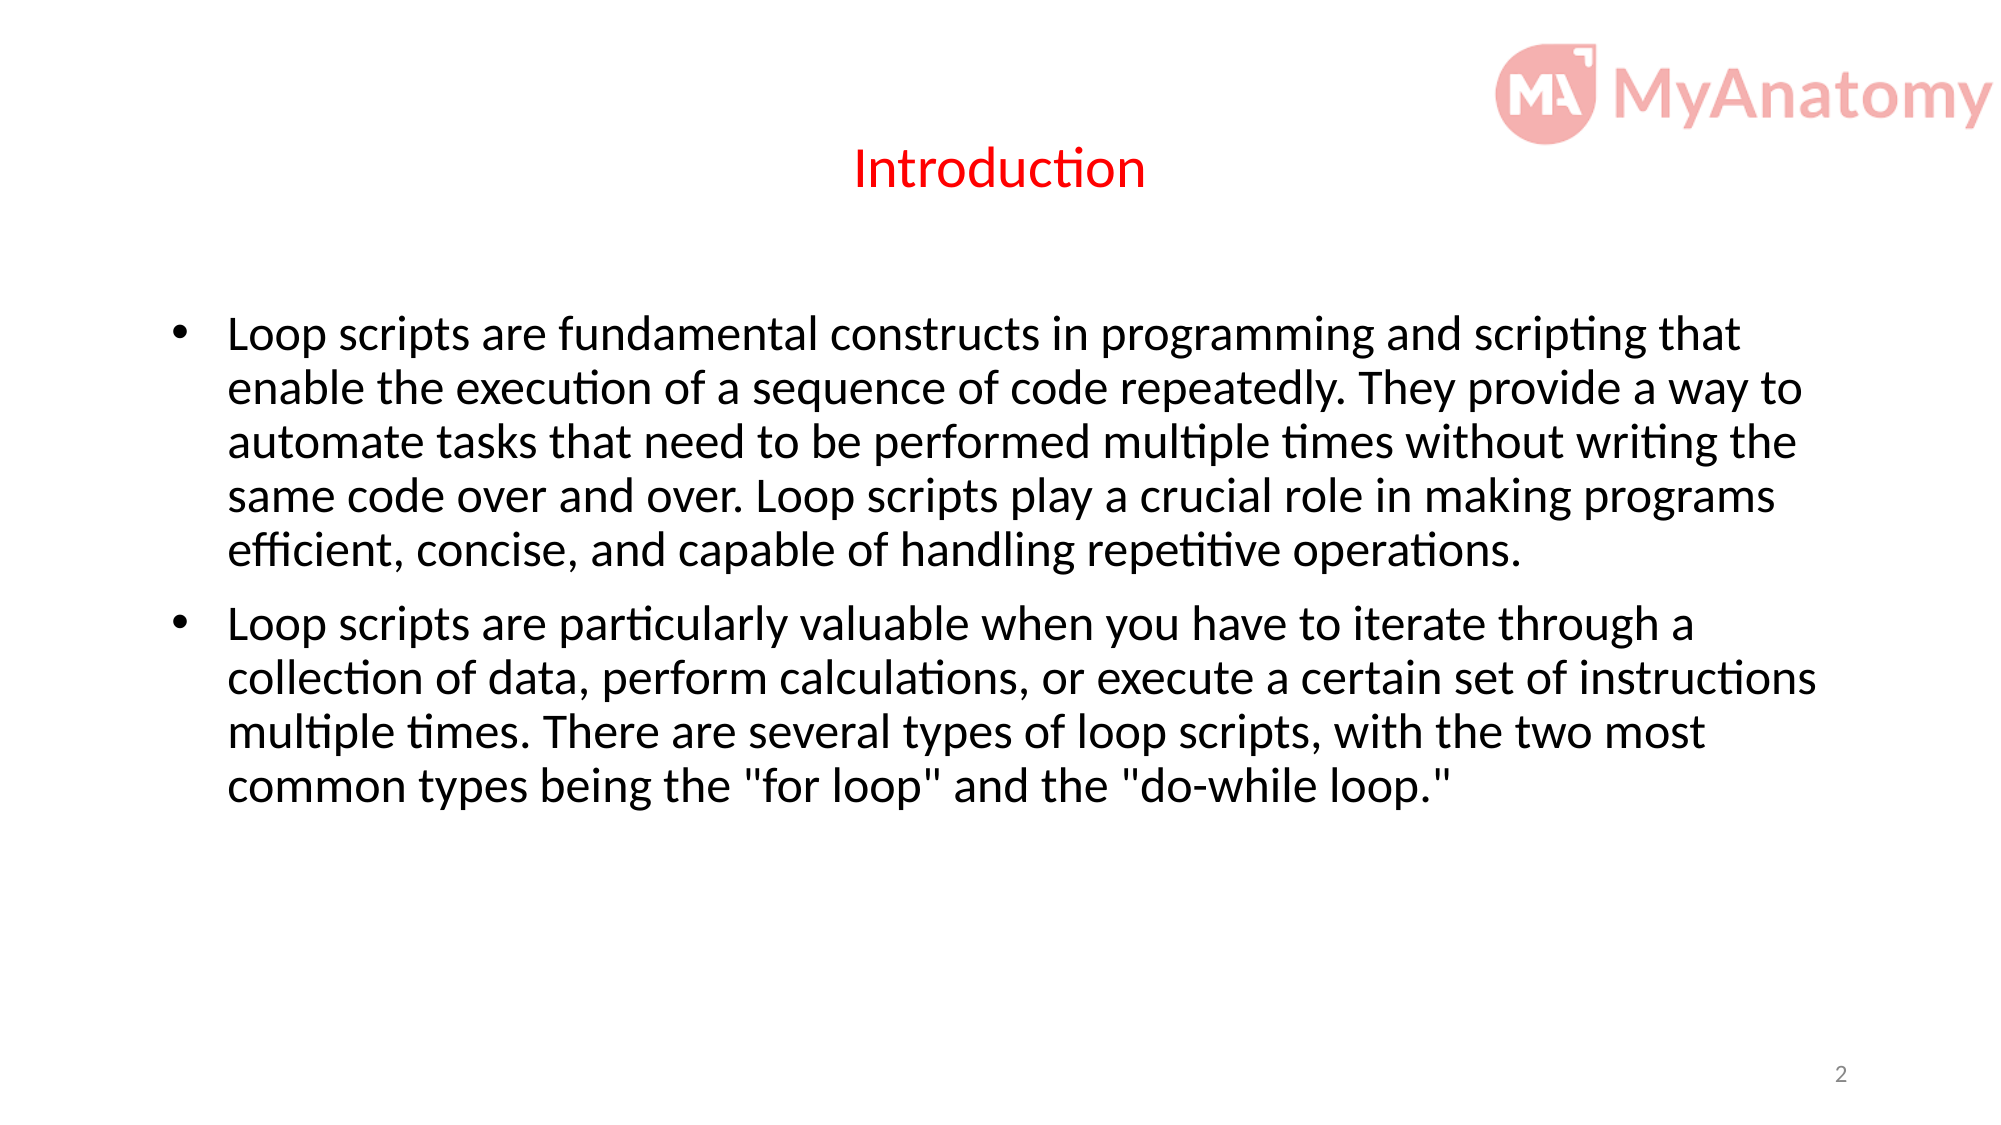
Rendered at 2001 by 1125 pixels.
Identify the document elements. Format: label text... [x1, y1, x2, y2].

slide_number 2 [1412, 1042, 1863, 1103]
list Loop scripts are fundamental constructs in programming and scripting that enable the execution of a sequence of code repeatedly. They provide a way to automate tasks that need to be performed multiple times without writing the same code over and over. Loop scripts play a crucial role in making programs efficient, concise, and capable of handling repetitive operations. Loop scripts are particularly valuable when you have to iterate through a collection of data, perform calculations, or execute a certain set of instructions multiple times. There are several types of loop scripts, with the two most common types being the "for loop" and the "do-while loop." [137, 299, 1863, 1014]
title Introduction [137, 59, 1863, 278]
